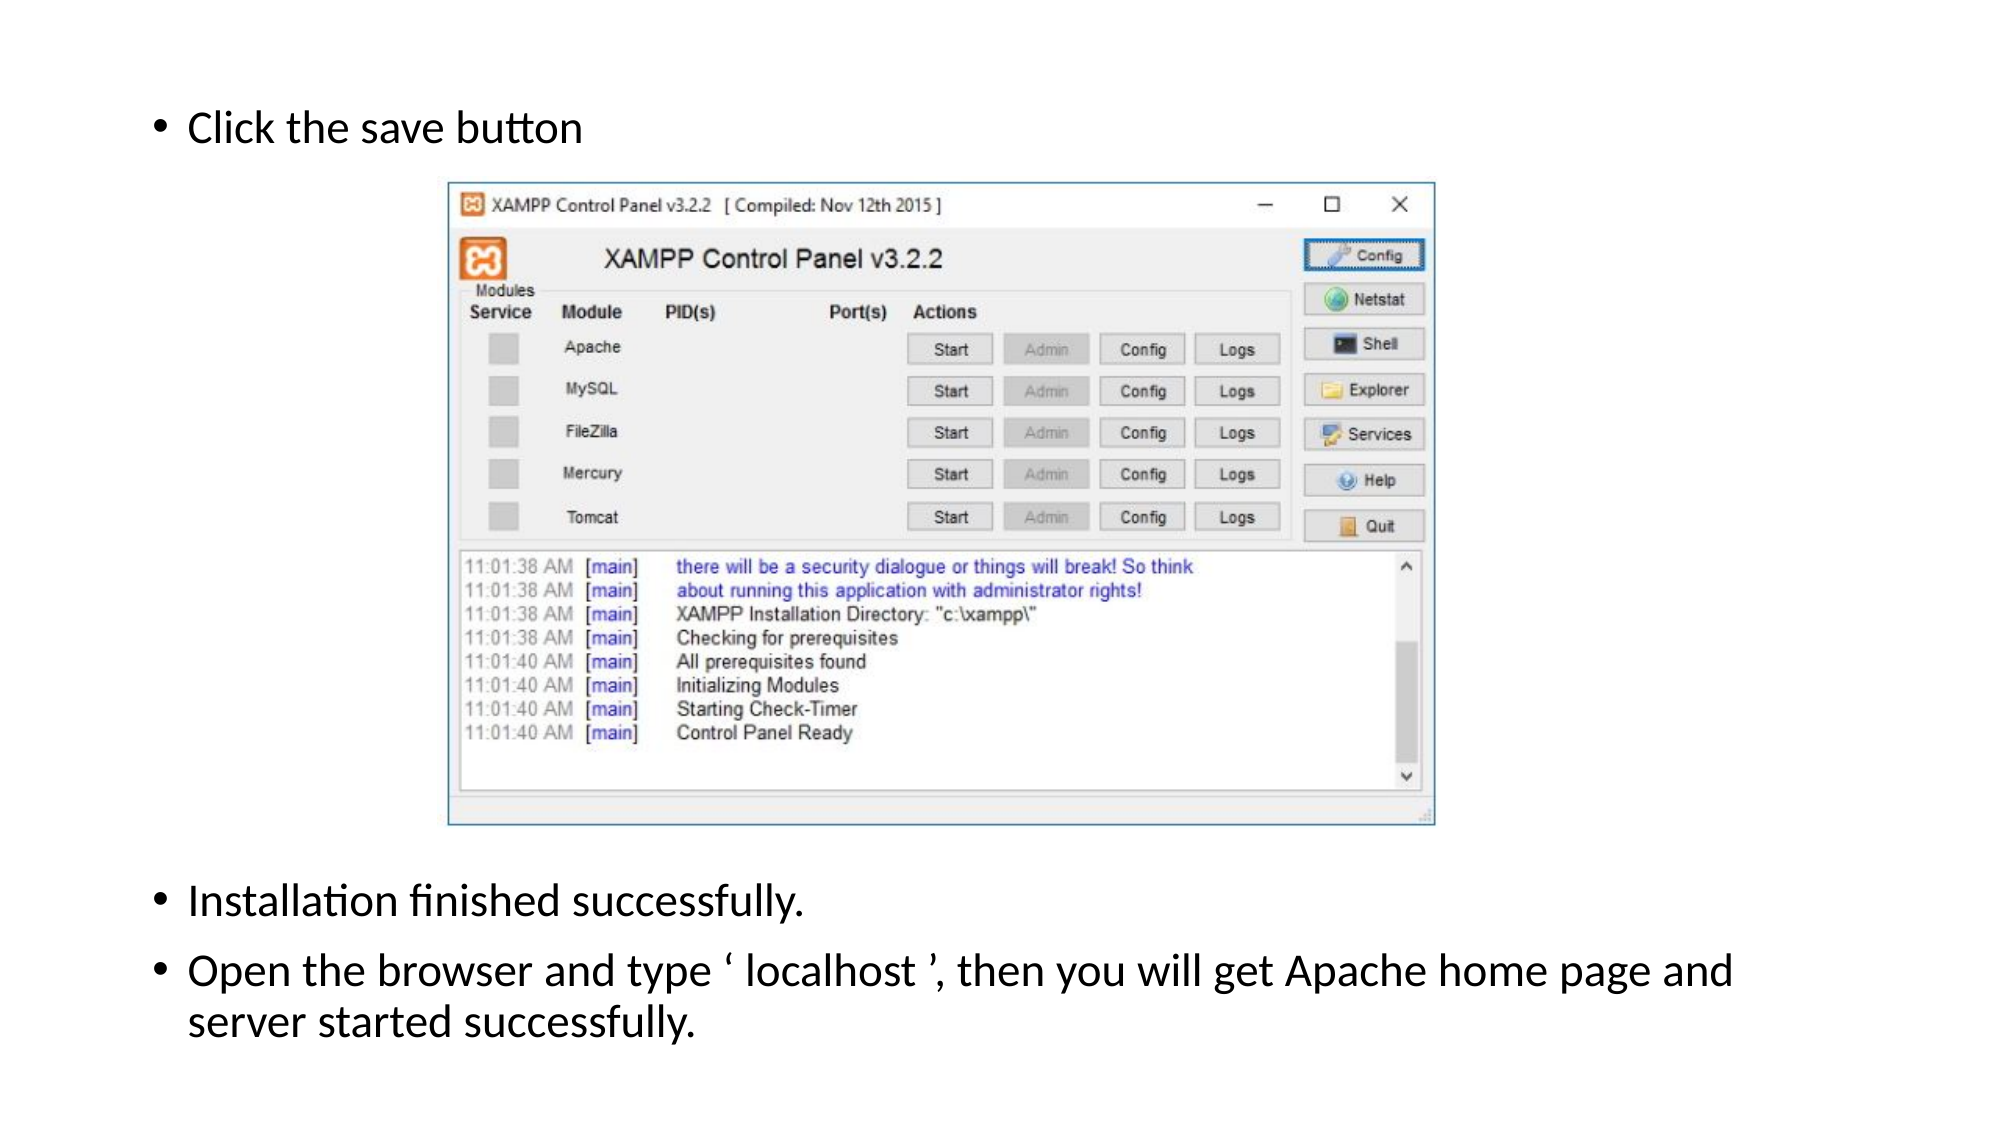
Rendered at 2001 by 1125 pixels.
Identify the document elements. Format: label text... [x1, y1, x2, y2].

list Click the save button Installation finished successfully. Open the browser and type ‘ localhost ’, then you will get Apache home page and server started successfully. [137, 95, 1863, 1062]
picture [437, 176, 1442, 832]
